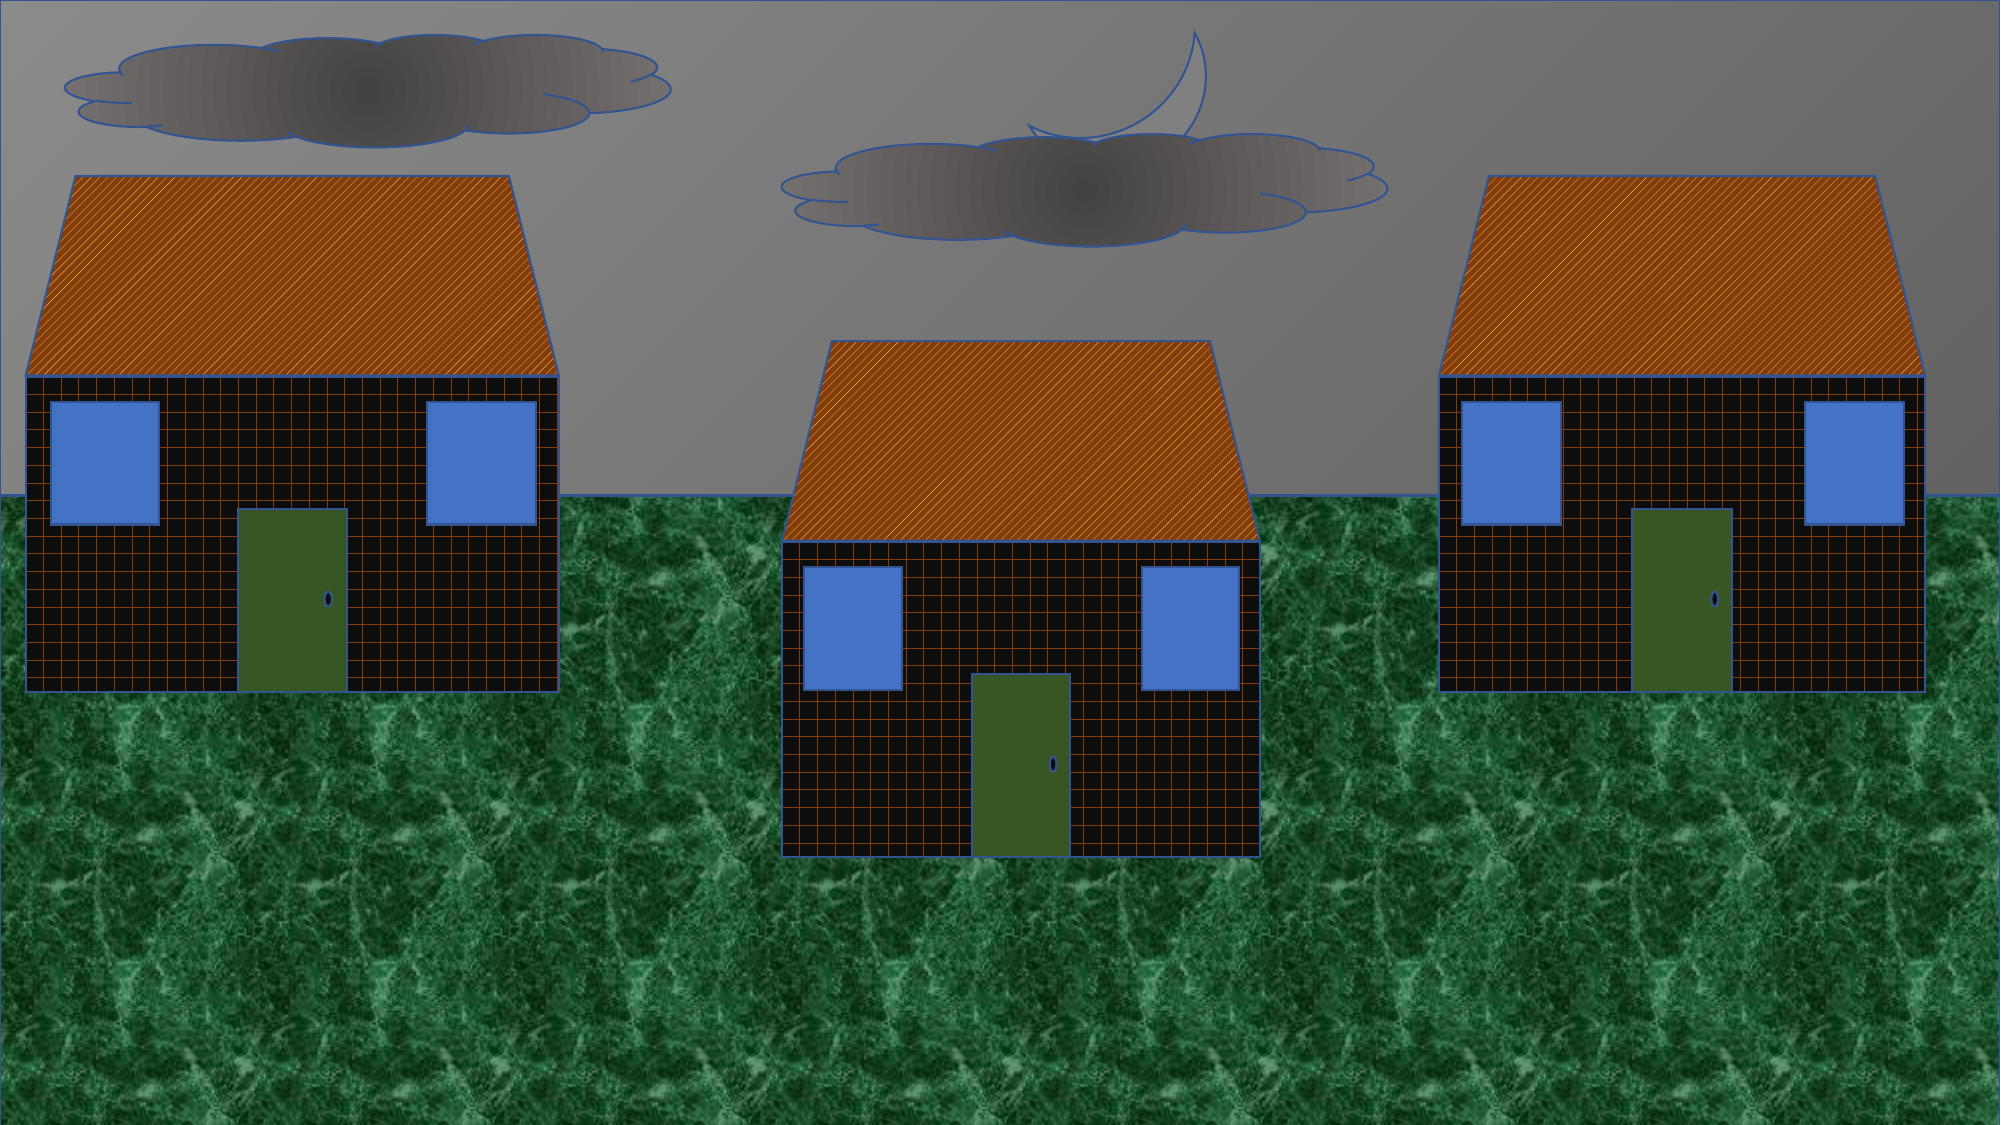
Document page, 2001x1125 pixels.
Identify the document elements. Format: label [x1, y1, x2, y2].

text_box [25, 175, 559, 692]
text_box [782, 341, 1260, 857]
text_box [0, 0, 2000, 1125]
text_box [1439, 175, 1925, 692]
